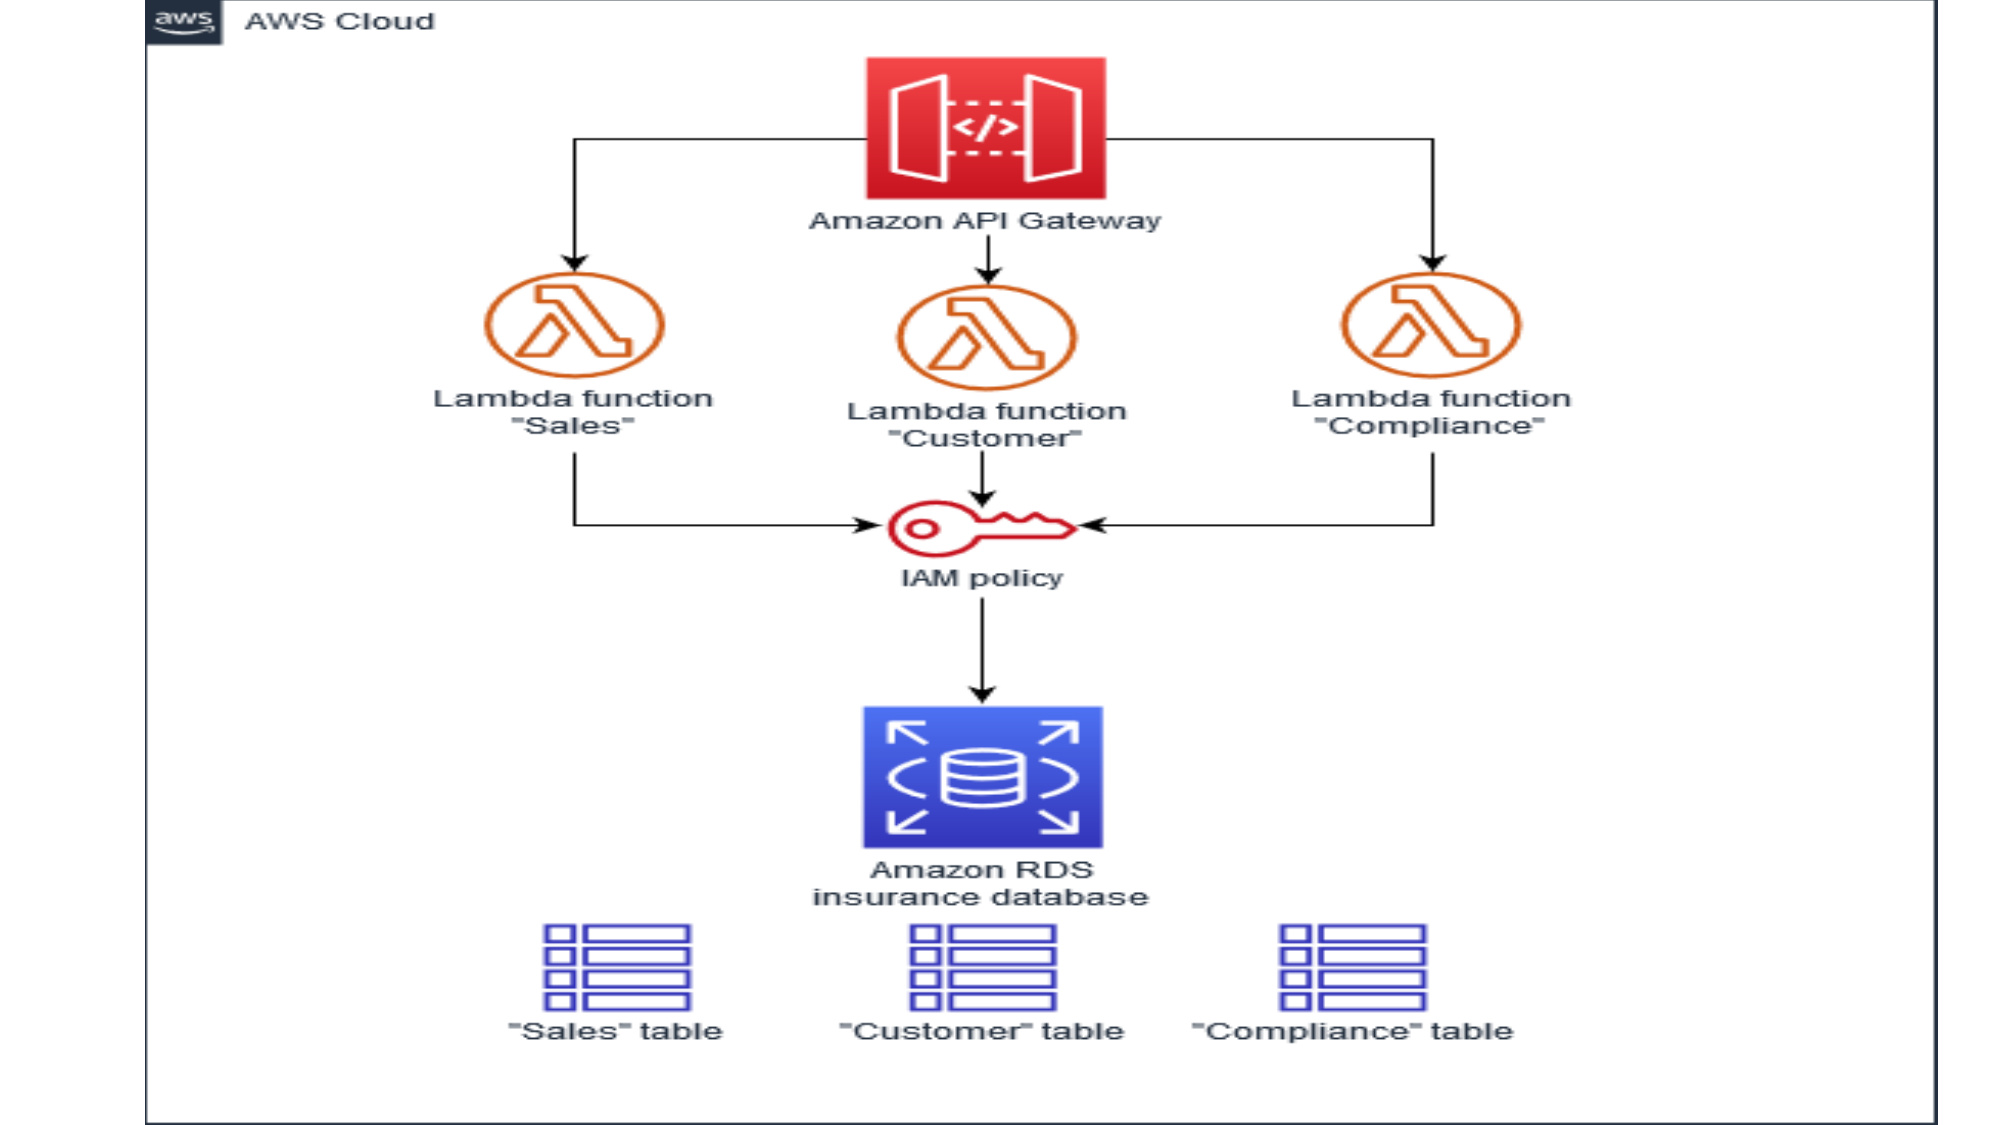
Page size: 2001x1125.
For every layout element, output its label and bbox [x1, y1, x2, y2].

list [145, 0, 1938, 1125]
